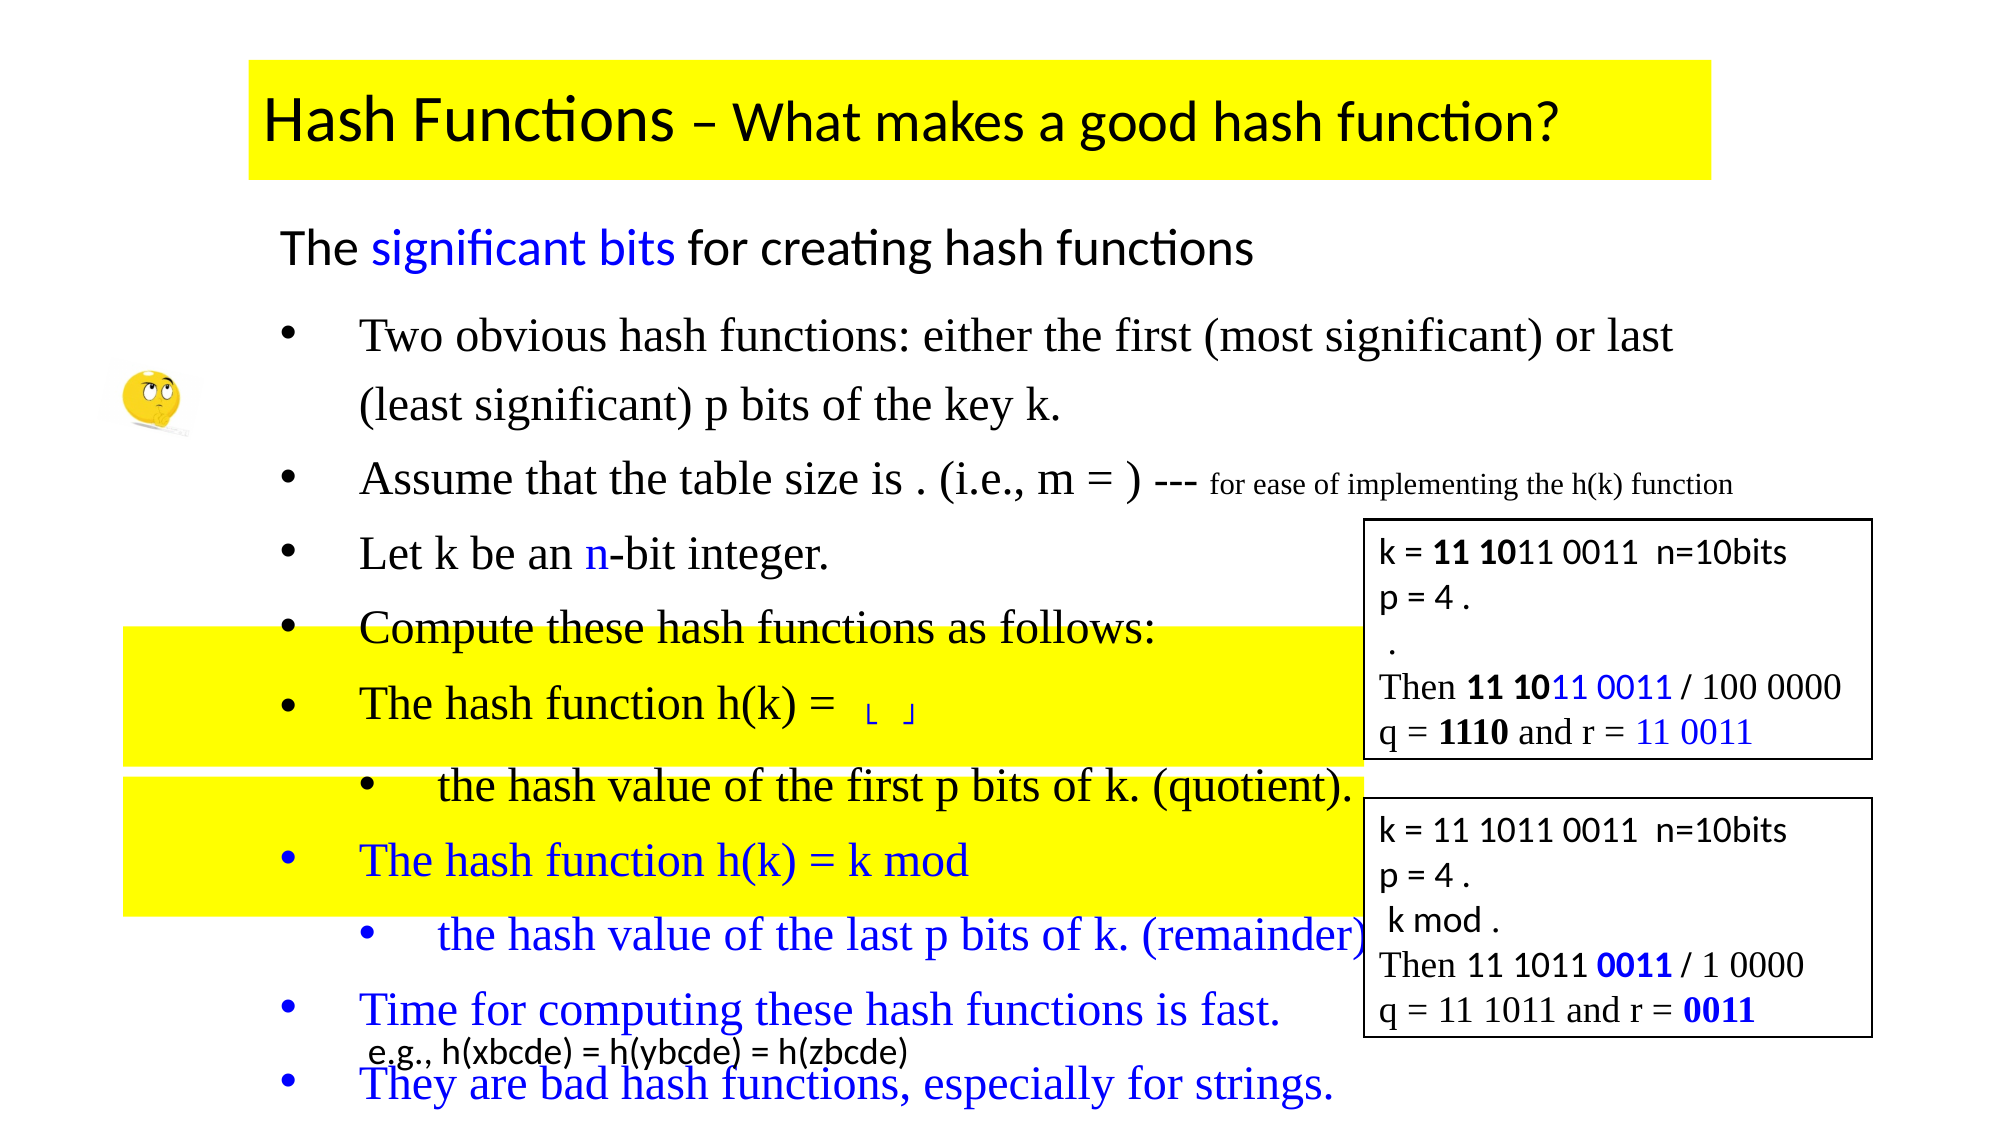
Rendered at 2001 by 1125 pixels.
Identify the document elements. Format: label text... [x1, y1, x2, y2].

title Hash Functions – What makes a good hash function? [248, 59, 1712, 180]
text_box e.g., h(xbcde) = h(ybcde) = h(zbcde) [353, 1019, 1030, 1080]
picture [98, 358, 203, 439]
text_box [123, 776, 1365, 917]
text_box [123, 626, 1365, 767]
